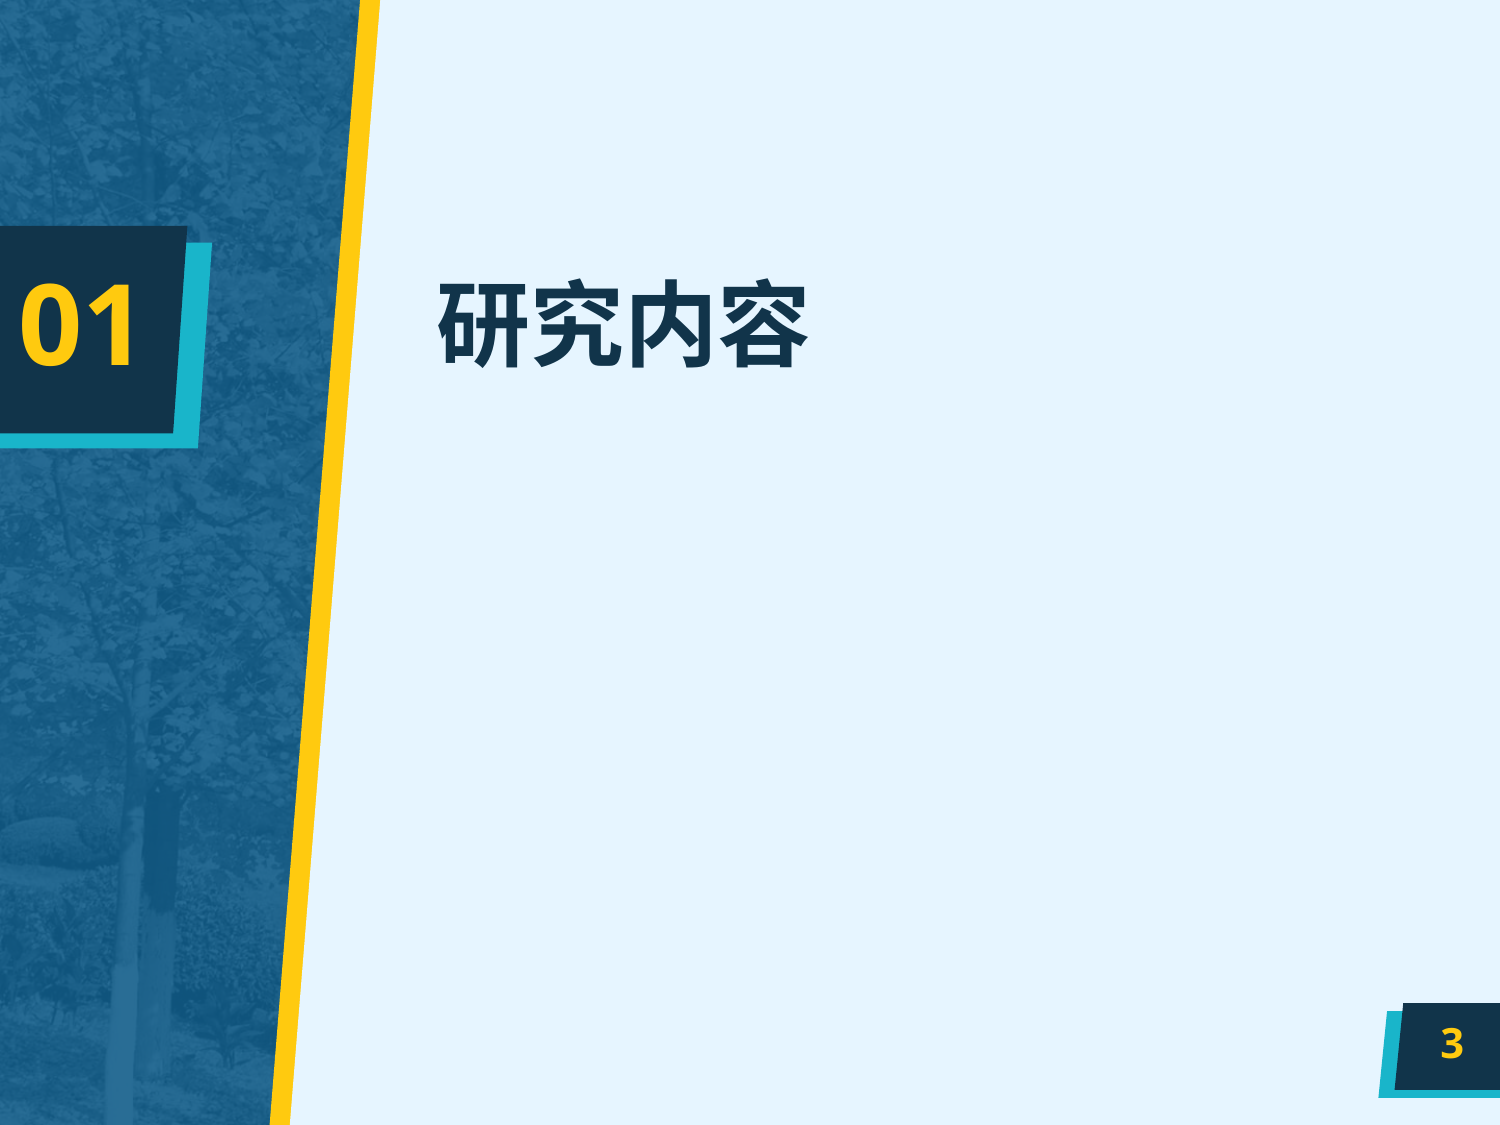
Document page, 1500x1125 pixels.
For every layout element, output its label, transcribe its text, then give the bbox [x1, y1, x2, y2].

slide_number 3 [1414, 1007, 1491, 1084]
title 研究内容 [421, 197, 1441, 387]
list 01 [0, 242, 165, 415]
